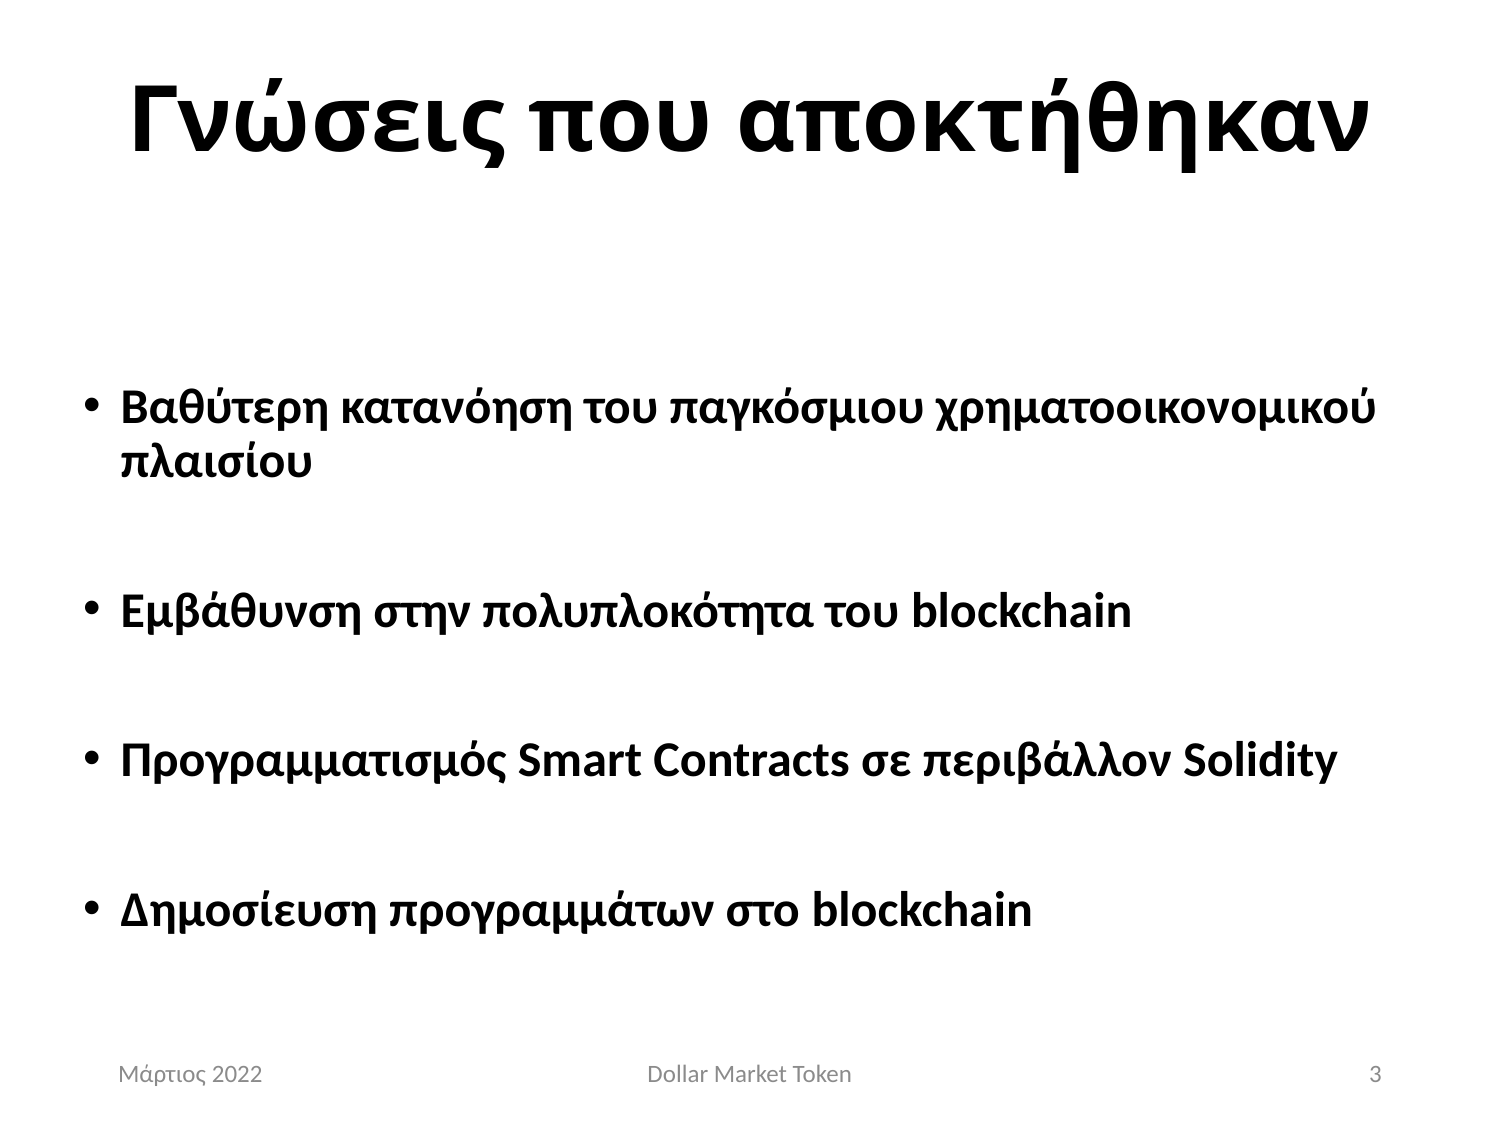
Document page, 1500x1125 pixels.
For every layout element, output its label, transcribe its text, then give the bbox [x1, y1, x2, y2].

footer Dollar Market Token [496, 1042, 1004, 1103]
list Βαθύτερη κατανόηση του παγκόσμιου χρηματοοικονομικού πλαισίου Εμβάθυνση στην πολυπλοκότητα του blockchain Προγραμματισμός Smart Contracts σε περιβάλλον Solidity Δημοσίευση προγραμμάτων στο blockchain [68, 372, 1441, 960]
slide_number Μάρτιος 2022 [103, 1042, 441, 1103]
slide_number 3 [1059, 1042, 1397, 1103]
title Γνώσεις που αποκτήθηκαν [103, 59, 1397, 185]
